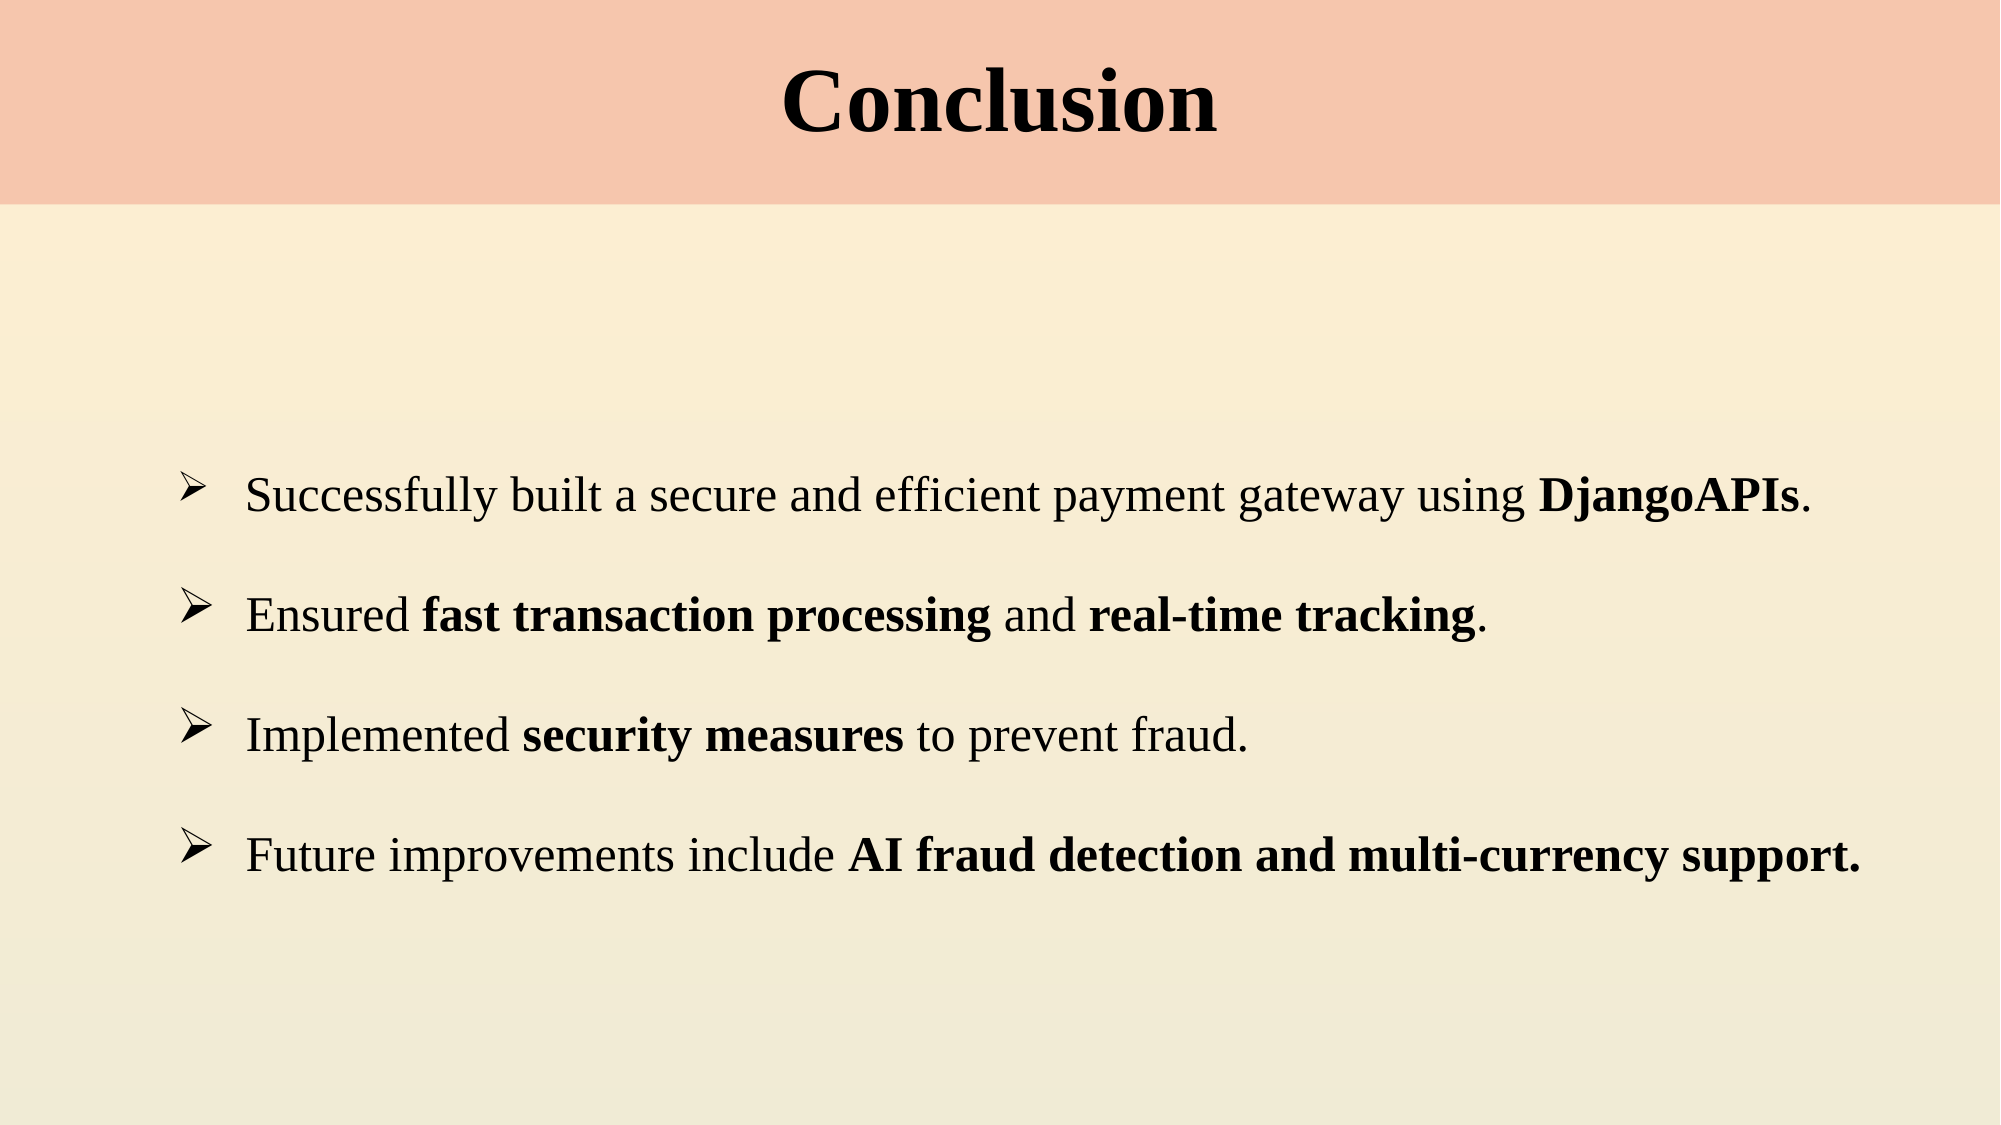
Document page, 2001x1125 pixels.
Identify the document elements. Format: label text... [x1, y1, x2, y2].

text_box [673, 74, 1299, 191]
text_box Successfully built a secure and efficient payment gateway using DjangoAPIs. Ensured fast transaction processing and real-time tracking. Implemented security measures to prevent fraud. Future improvements include AI fraud detection and multi-currency support. [161, 393, 1893, 889]
title Conclusion [0, 0, 2000, 205]
